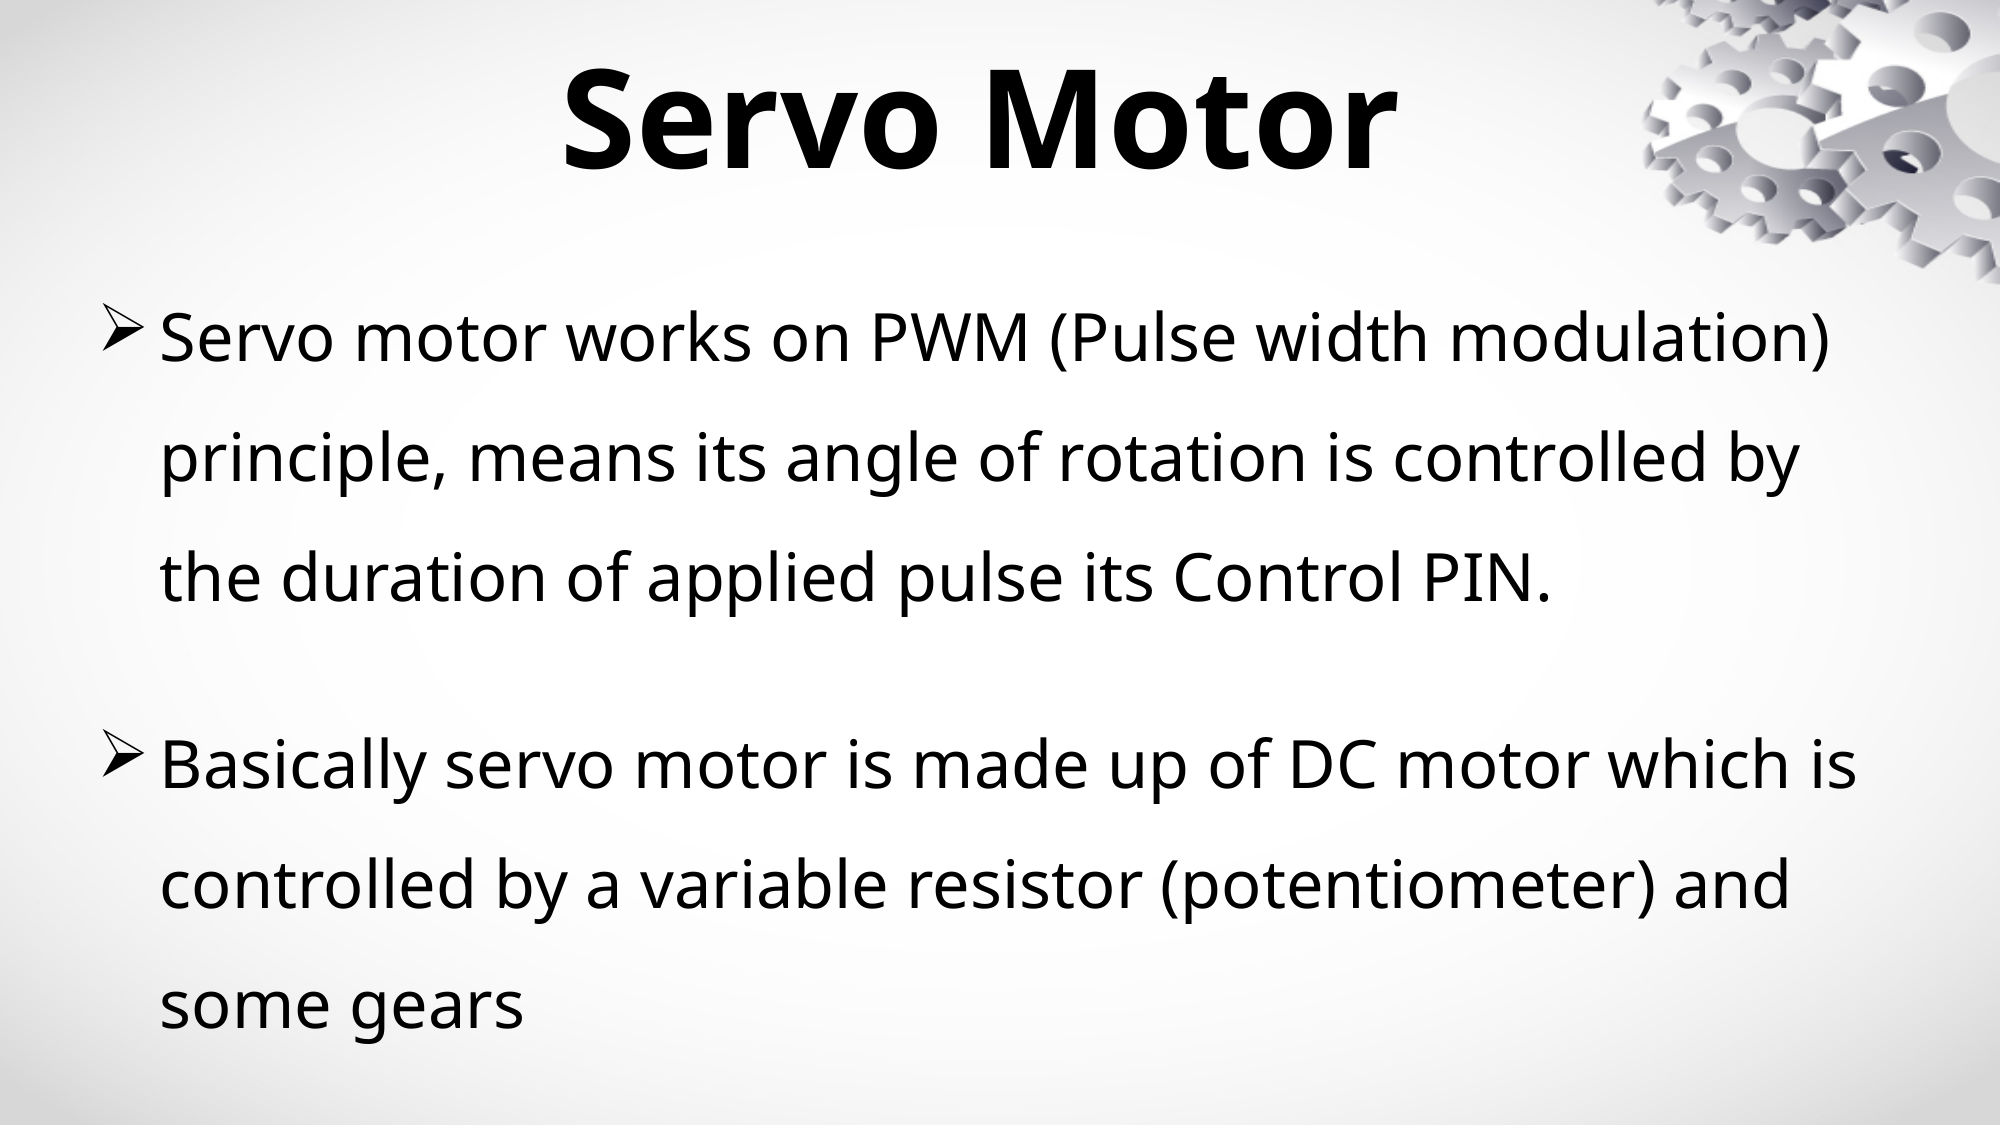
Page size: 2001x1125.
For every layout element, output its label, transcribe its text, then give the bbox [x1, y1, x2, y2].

title Servo Motor [289, 18, 1673, 217]
picture [0, 0, 2000, 1125]
text_box Servo motor works on PWM (Pulse width modulation) principle, means its angle of rotation is controlled by the duration of applied pulse its Control PIN. Basically servo motor is made up of DC motor which is controlled by a variable resistor (potentiometer) and some gears [82, 247, 1900, 1049]
